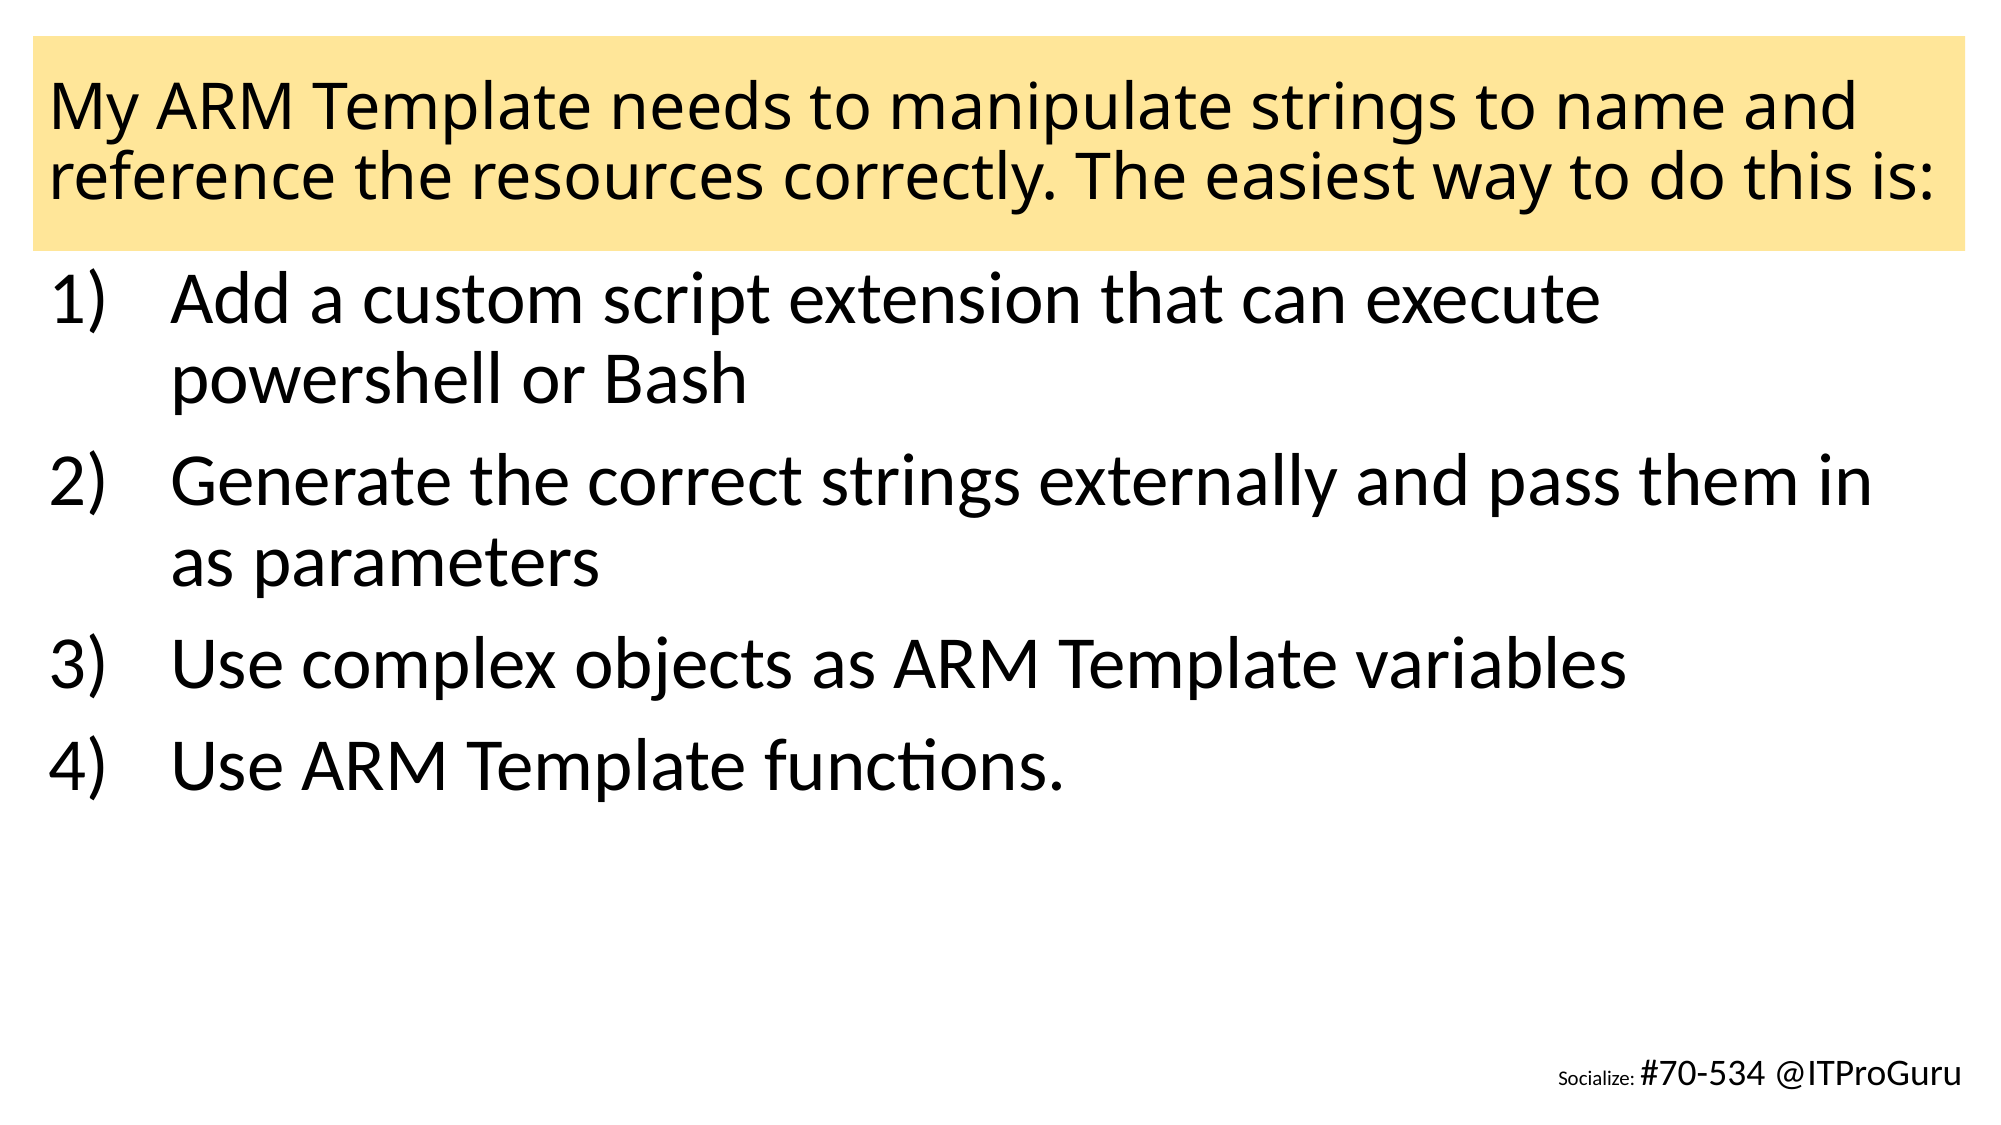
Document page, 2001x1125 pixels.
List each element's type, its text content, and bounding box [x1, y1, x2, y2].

title My ARM Template needs to manipulate strings to name and reference the resources correctly. The easiest way to do this is: [33, 36, 1966, 250]
list Add a custom script extension that can execute powershell or Bash Generate the correct strings externally and pass them in as parameters Use complex objects as ARM Template variables Use ARM Template functions. [33, 250, 1966, 1092]
